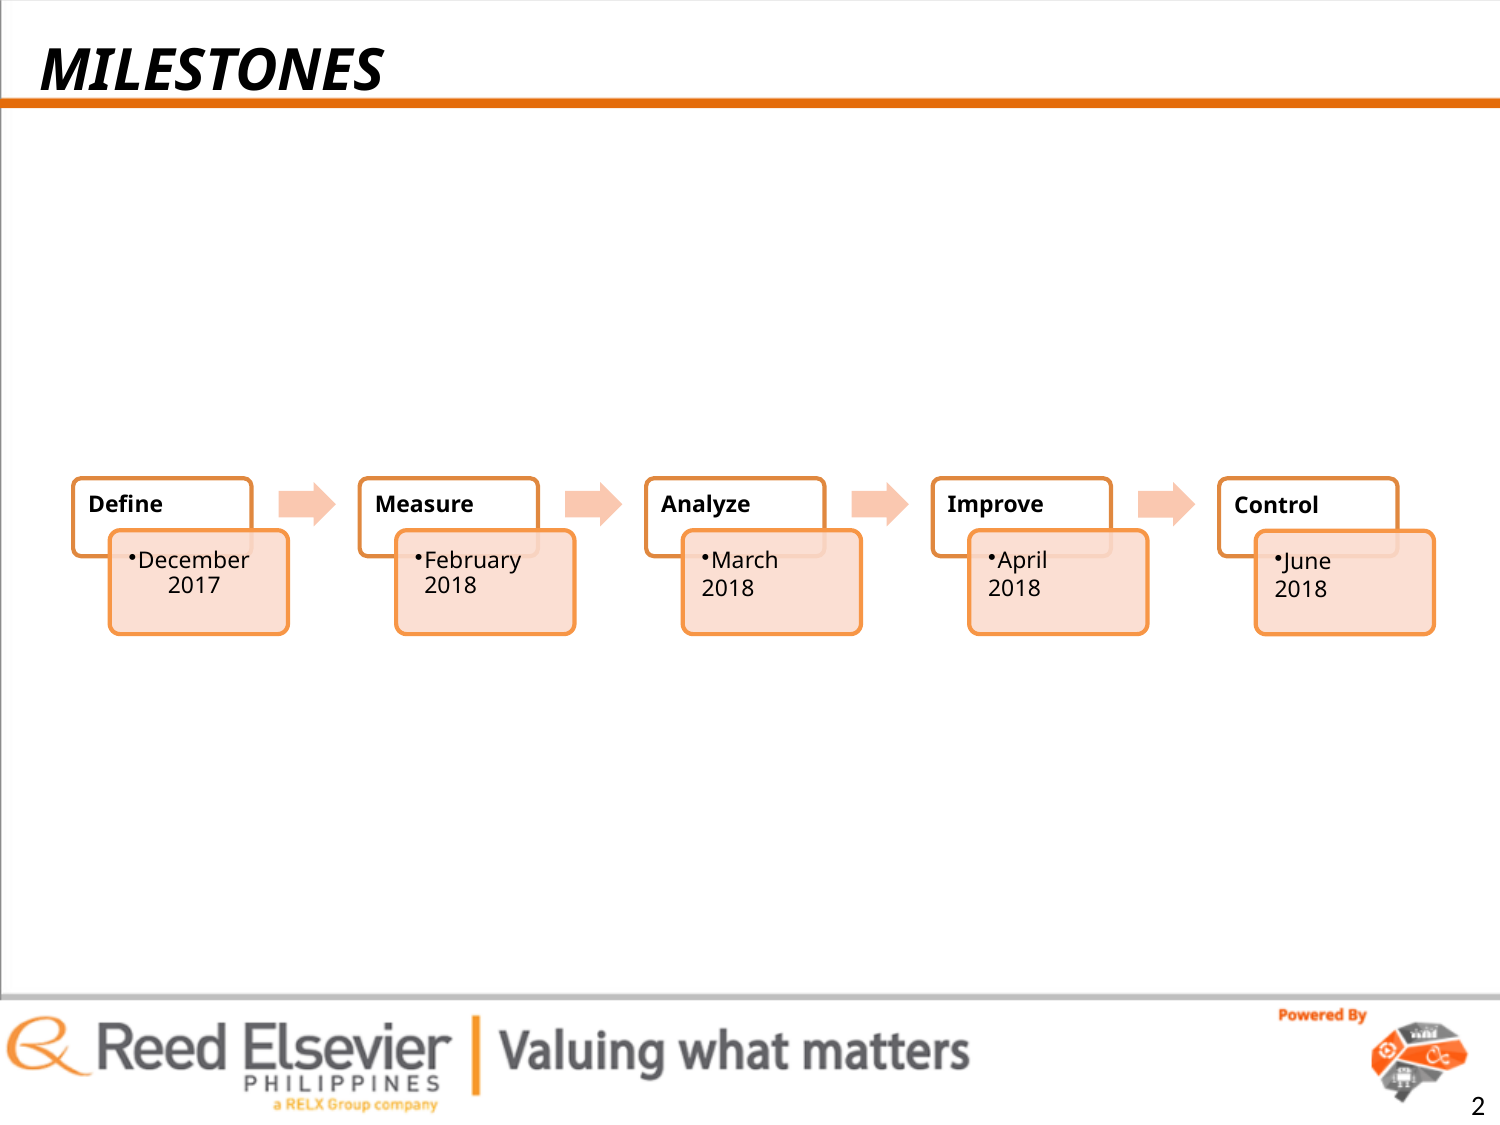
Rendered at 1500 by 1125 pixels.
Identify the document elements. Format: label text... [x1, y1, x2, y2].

picture [0, 0, 1500, 99]
text_box [0, 99, 24, 108]
picture [0, 108, 1500, 1125]
text_box 2 [1162, 1080, 1500, 1125]
text_box [1398, 99, 1500, 108]
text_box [72, 137, 1436, 976]
text_box MILESTONES [24, 24, 1398, 110]
